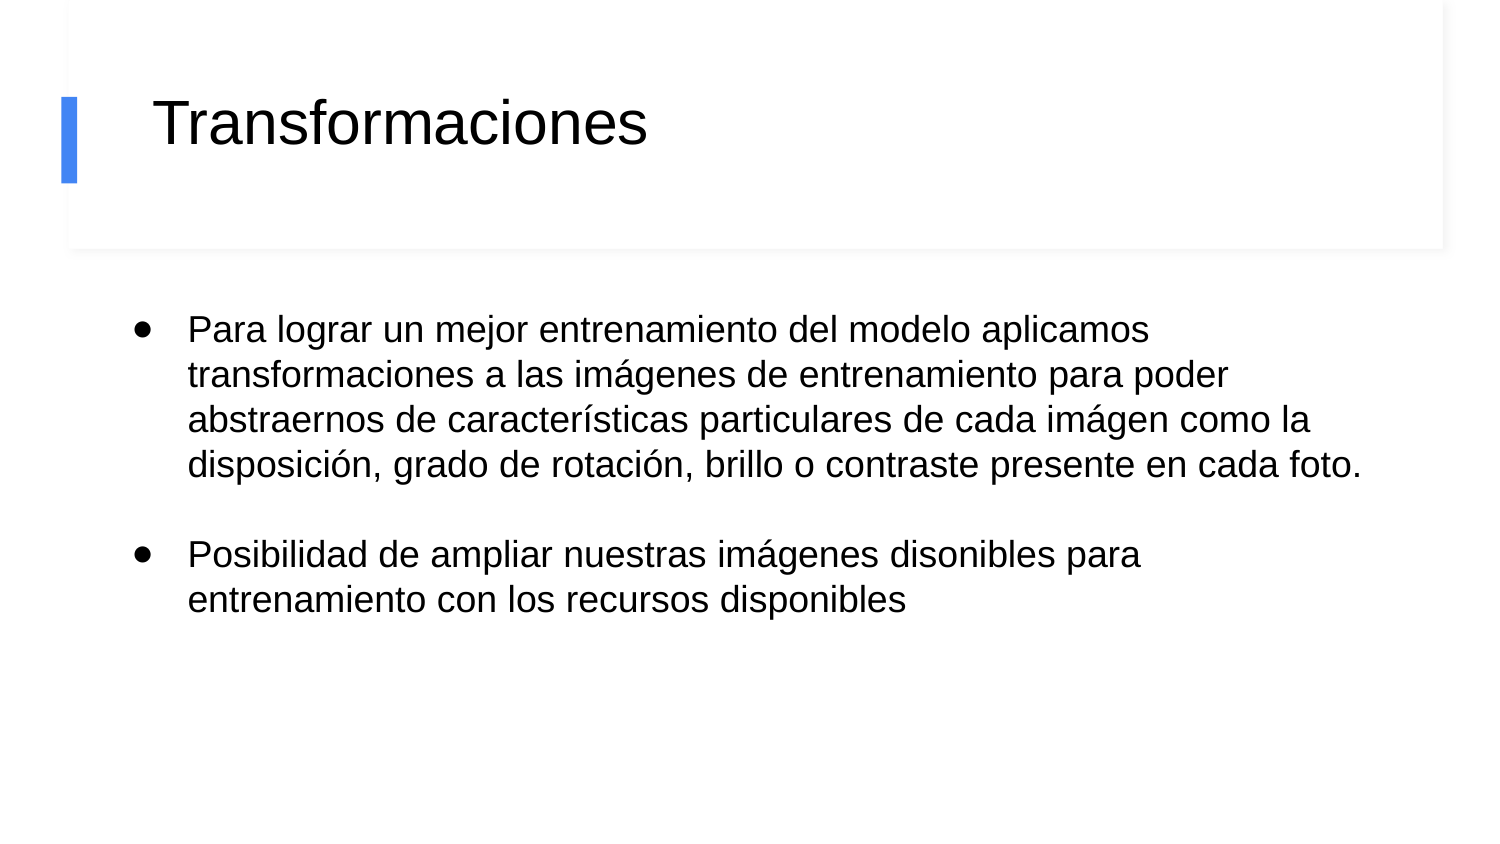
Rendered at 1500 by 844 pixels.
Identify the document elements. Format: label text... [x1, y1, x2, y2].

text_box Para lograr un mejor entrenamiento del modelo aplicamos transformaciones a las imágenes de entrenamiento para poder abstraernos de características particulares de cada imágen como la disposición, grado de rotación, brillo o contraste presente en cada foto. Posibilidad de ampliar nuestras imágenes disonibles para entrenamiento con los recursos disponibles [97, 297, 1403, 628]
title Transformaciones [137, 67, 1389, 213]
